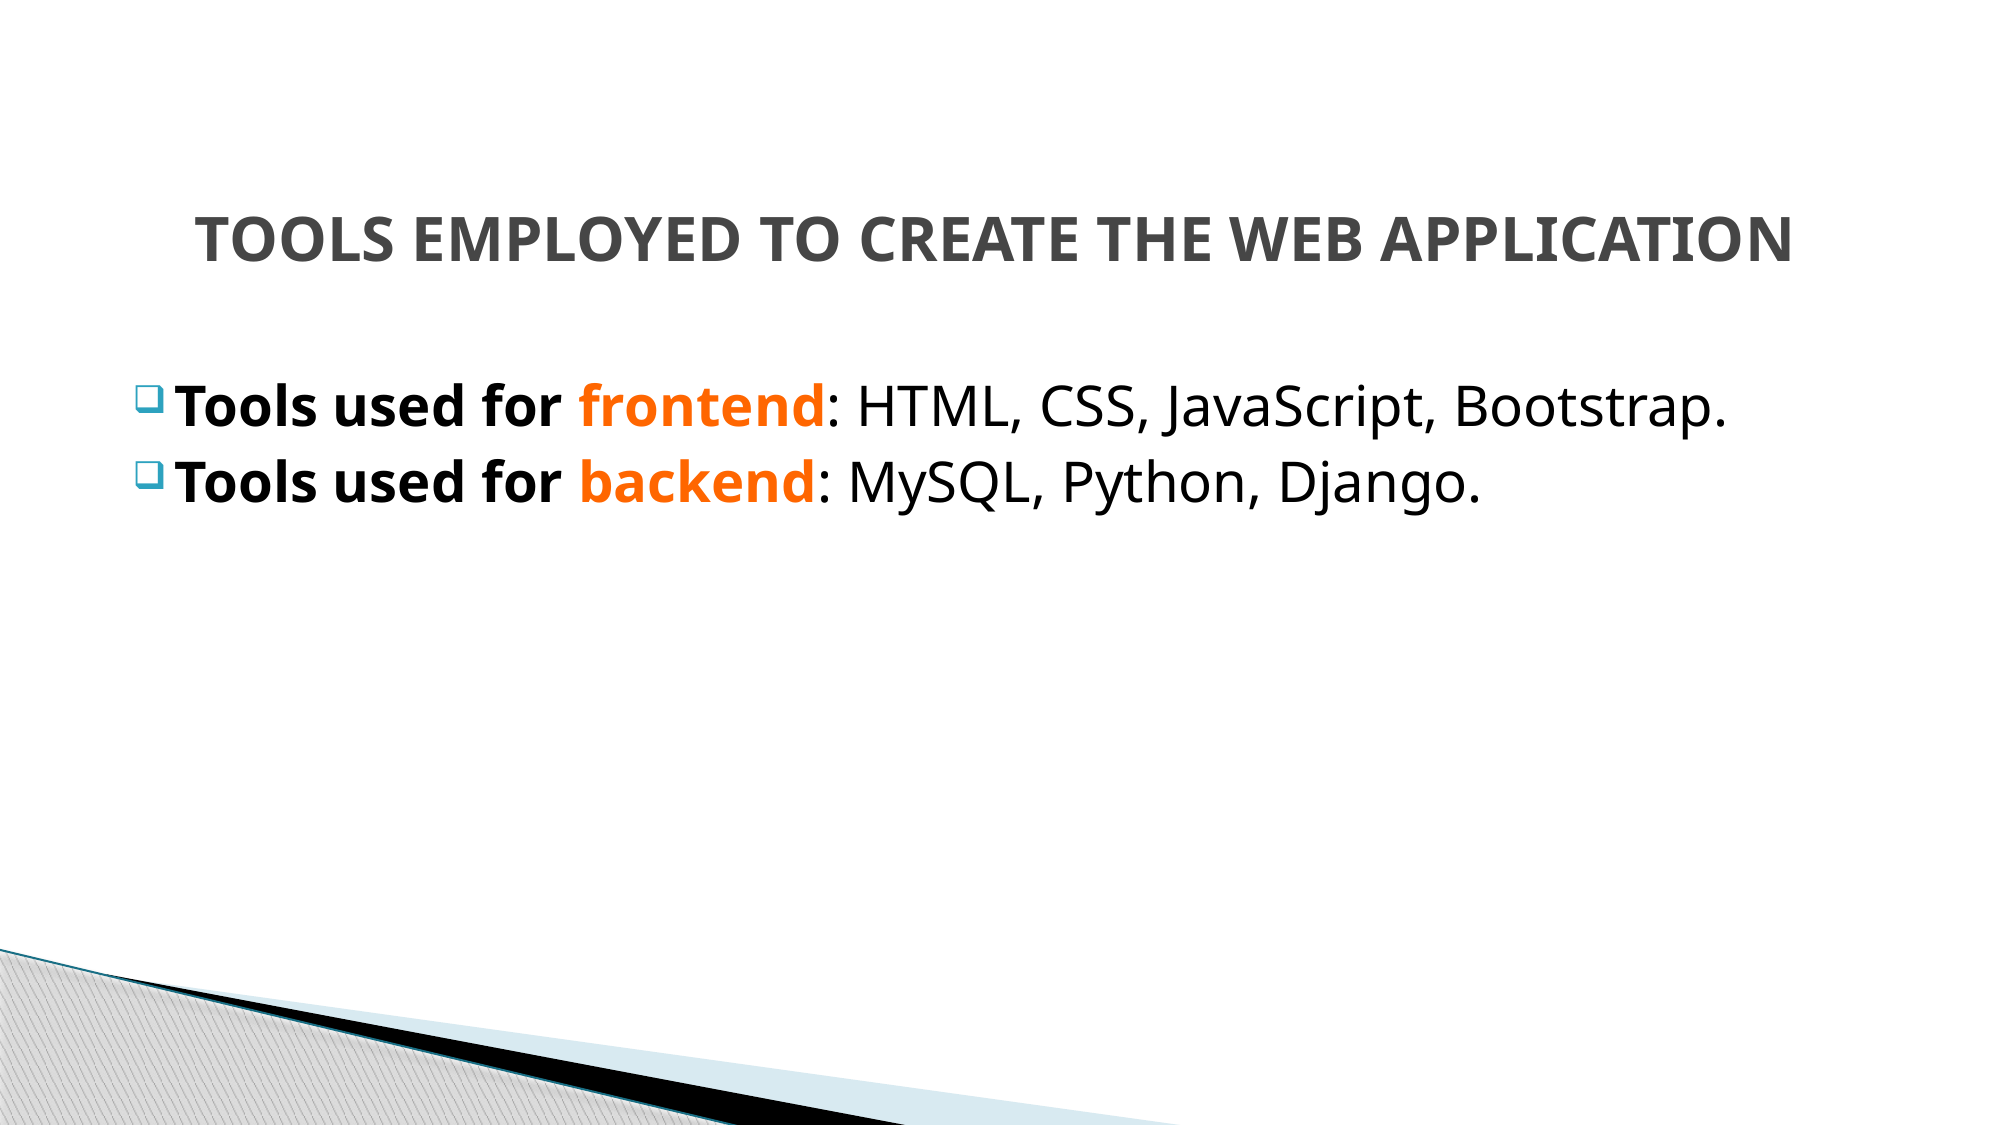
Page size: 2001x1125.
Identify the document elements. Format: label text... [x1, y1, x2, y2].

title TOOLS EMPLOYED TO CREATE THE WEB APPLICATION [180, 188, 1830, 285]
list Tools used for frontend: HTML, CSS, JavaScript, Bootstrap. Tools used for backend: MySQL, Python, Django. [99, 363, 1900, 866]
